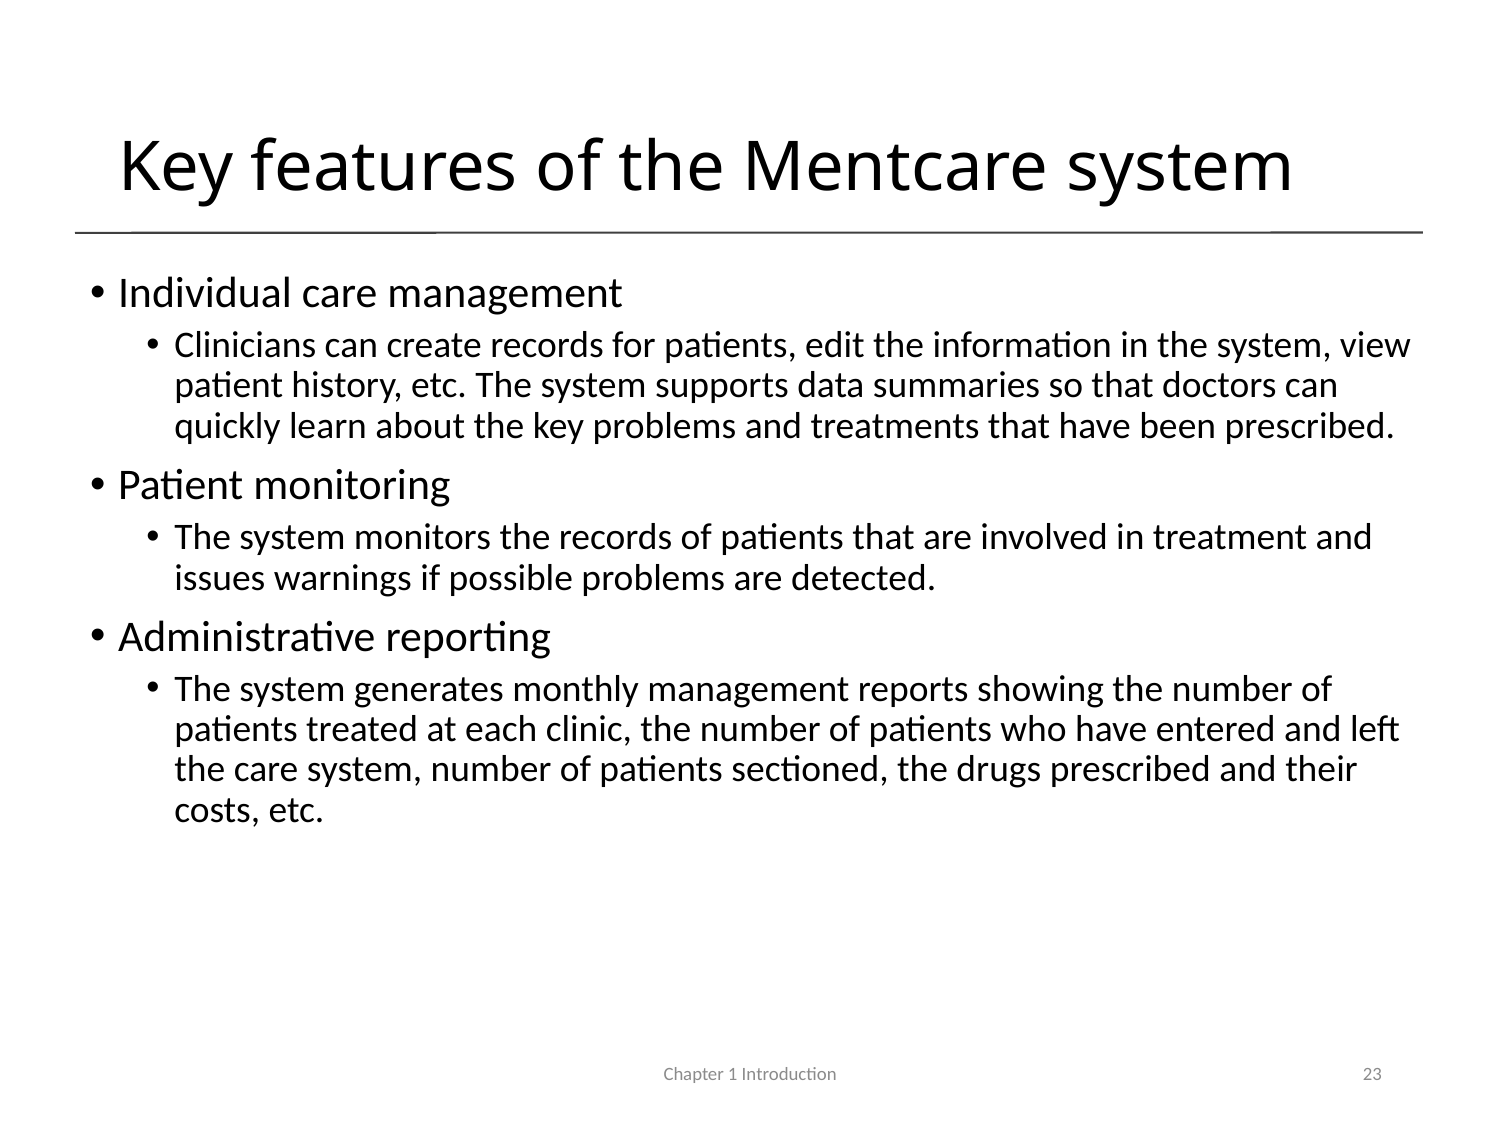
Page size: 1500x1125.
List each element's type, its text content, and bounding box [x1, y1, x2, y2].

slide_number 23 [1059, 1042, 1397, 1103]
title Key features of the Mentcare system [103, 59, 1397, 262]
list Individual care management Clinicians can create records for patients, edit the information in the system, view patient history, etc. The system supports data summaries so that doctors can quickly learn about the key problems and treatments that have been prescribed. Patient monitoring The system monitors the records of patients that are involved in treatment and issues warnings if possible problems are detected. Administrative reporting The system generates monthly management reports showing the number of patients treated at each clinic, the number of patients who have entered and left the care system, number of patients sectioned, the drugs prescribed and their costs, etc. [75, 262, 1466, 1005]
footer Chapter 1 Introduction [496, 1042, 1004, 1103]
